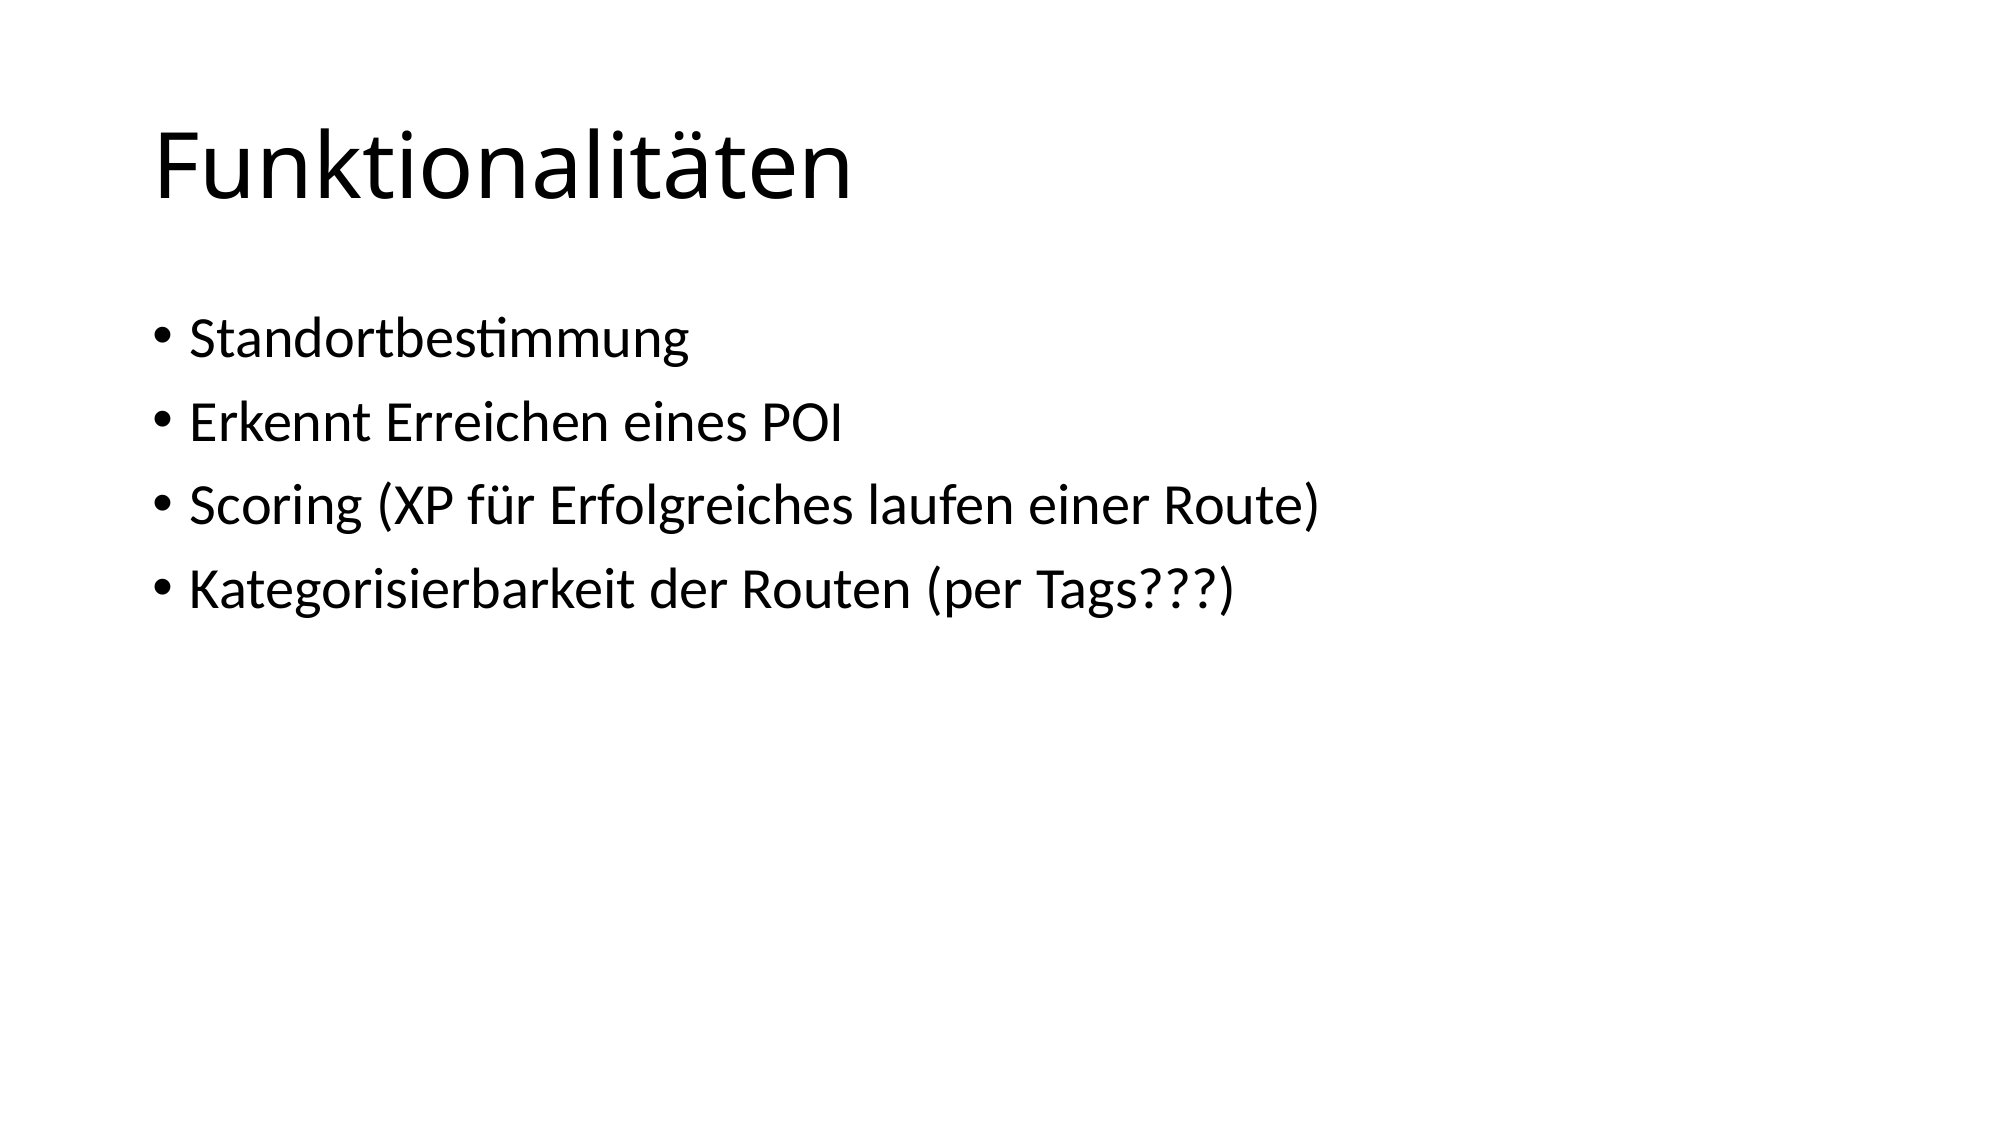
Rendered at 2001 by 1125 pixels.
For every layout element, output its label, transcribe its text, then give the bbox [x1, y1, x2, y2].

title Funktionalitäten [137, 59, 1863, 278]
list Standortbestimmung Erkennt Erreichen eines POI Scoring (XP für Erfolgreiches laufen einer Route) Kategorisierbarkeit der Routen (per Tags???) [137, 299, 1863, 1014]
